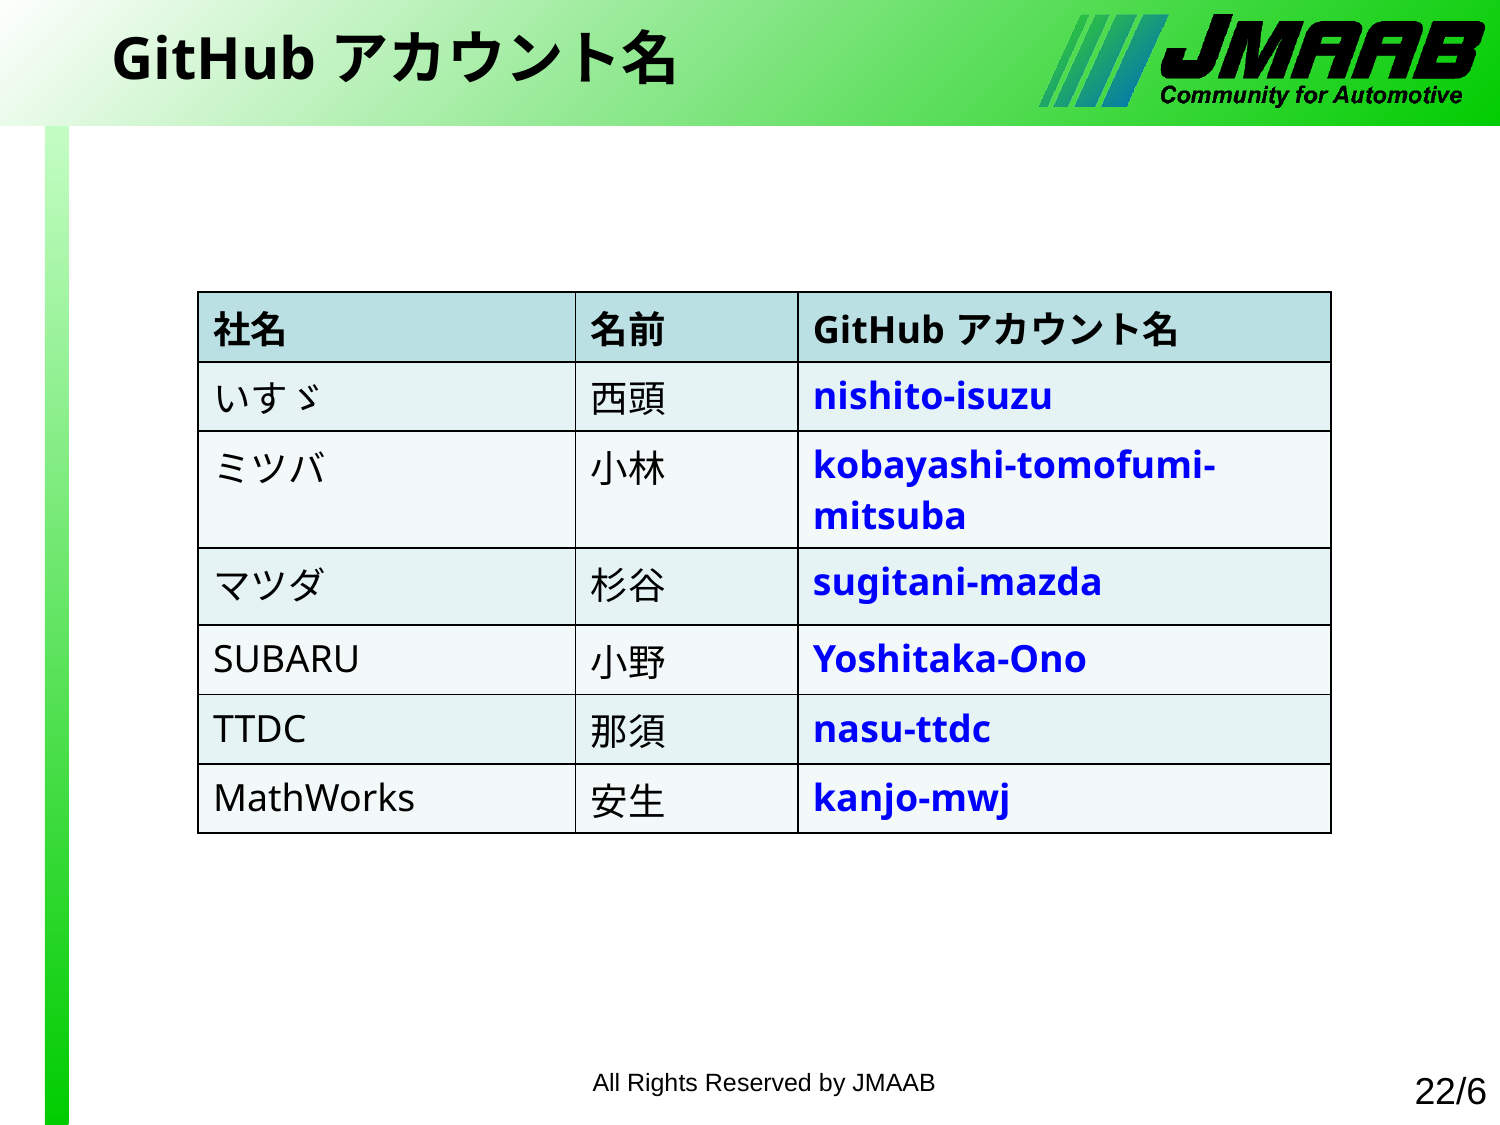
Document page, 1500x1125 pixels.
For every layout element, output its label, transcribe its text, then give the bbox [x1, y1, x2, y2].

table_cell Yoshitaka-Ono [799, 626, 1330, 694]
table_cell 杉谷 [576, 549, 797, 624]
table_cell 那須 [576, 695, 797, 763]
table_cell kanjo-mwj [799, 765, 1330, 832]
table_cell TTDC [199, 695, 575, 763]
table_cell kobayashi-tomofumi-mitsuba [799, 432, 1330, 547]
table_header 社名 [199, 293, 575, 361]
table_cell SUBARU [199, 626, 575, 694]
table_cell MathWorks [199, 765, 575, 832]
table_cell ミツバ [199, 432, 575, 547]
table_cell sugitani-mazda [799, 549, 1330, 624]
picture [1036, 11, 1486, 109]
table_cell nasu-ttdc [799, 695, 1330, 763]
table_cell 小林 [576, 432, 797, 547]
table_cell 安生 [576, 765, 797, 832]
table_cell 西頭 [576, 363, 797, 430]
table_cell マツダ [199, 549, 575, 624]
table_header 名前 [576, 293, 797, 361]
table_cell いすゞ [199, 363, 575, 430]
table_header GitHubアカウント名 [799, 293, 1330, 361]
title GitHubアカウント名 [96, 21, 1187, 91]
table_cell nishito-isuzu [799, 363, 1330, 430]
table_cell 小野 [576, 626, 797, 694]
